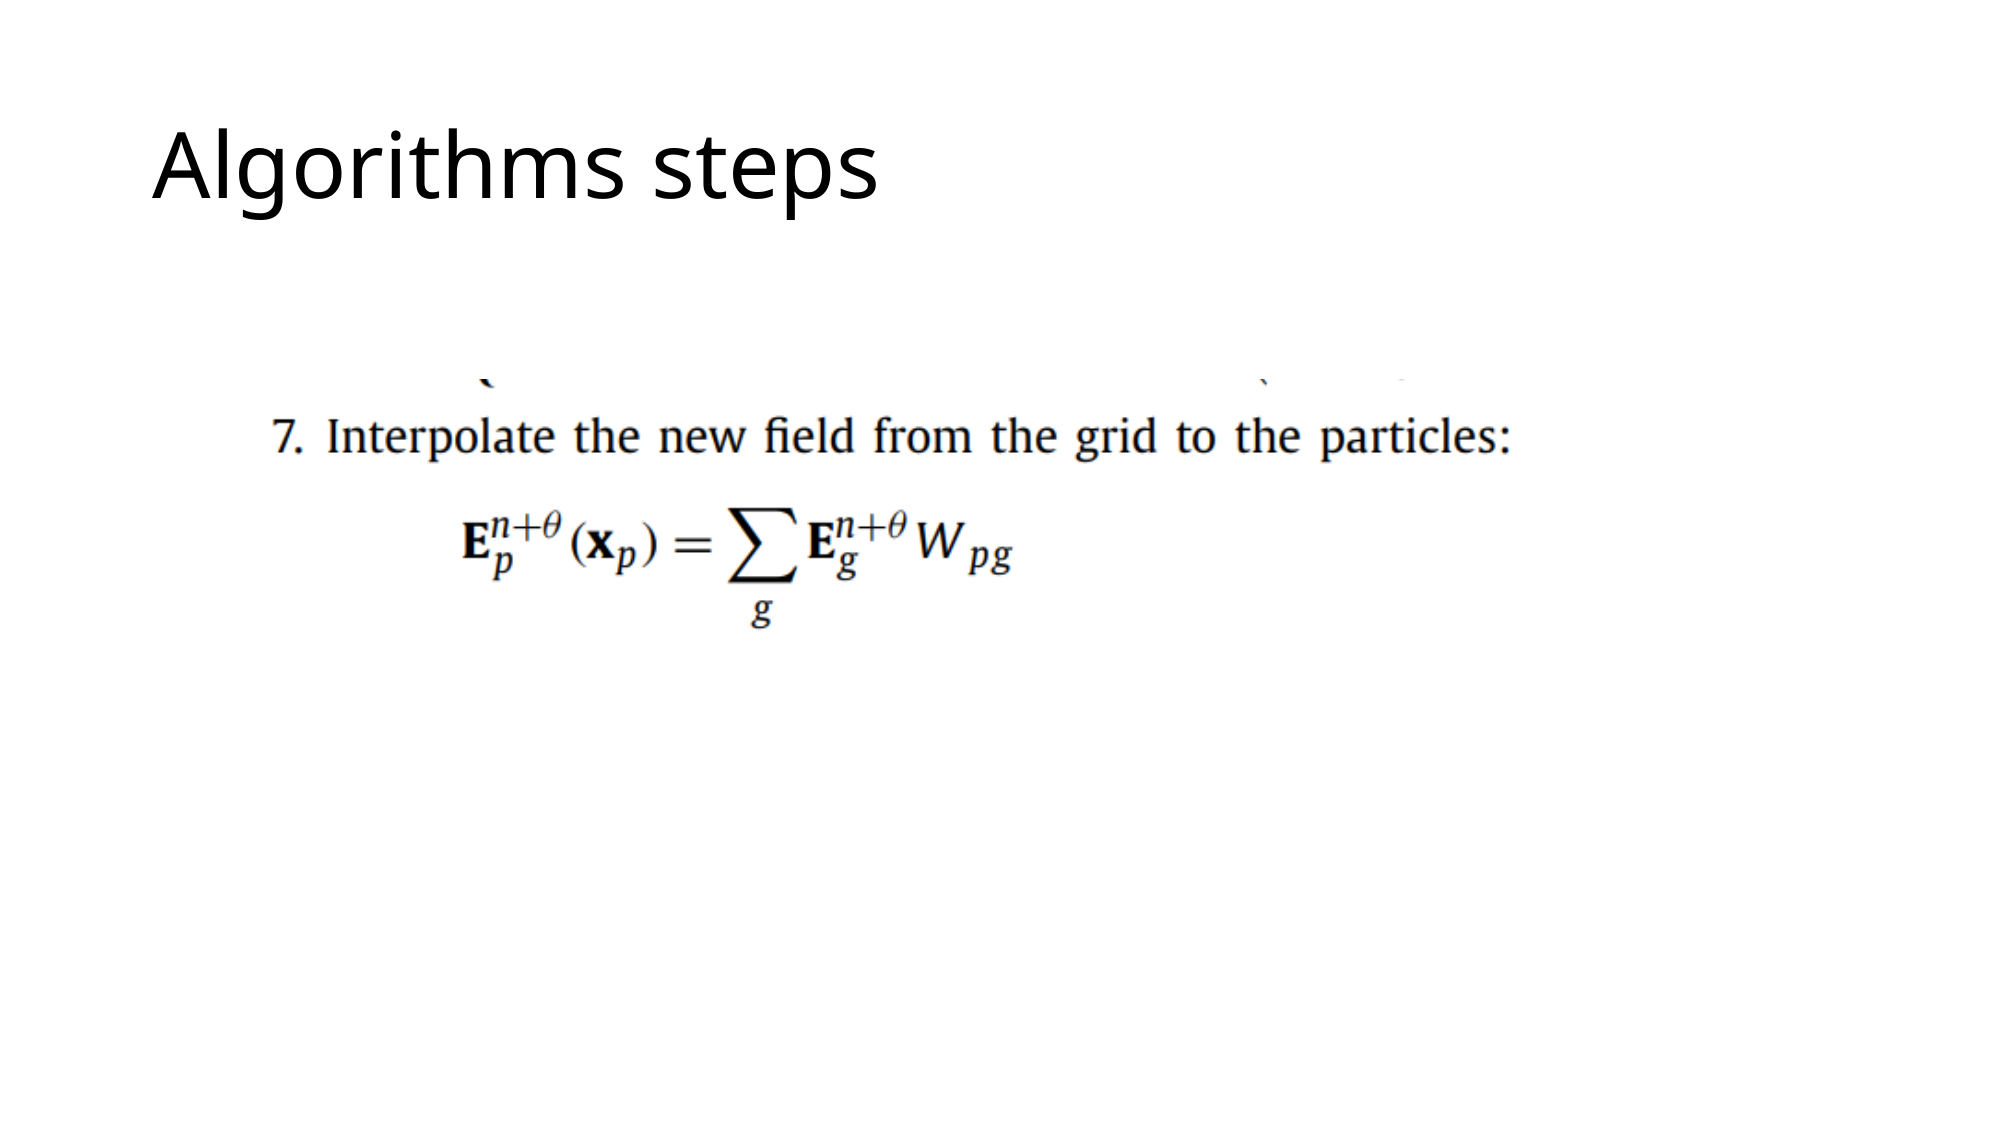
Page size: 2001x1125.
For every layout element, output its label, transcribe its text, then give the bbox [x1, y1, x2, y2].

title Algorithms steps [137, 59, 1863, 278]
picture [242, 379, 1586, 636]
